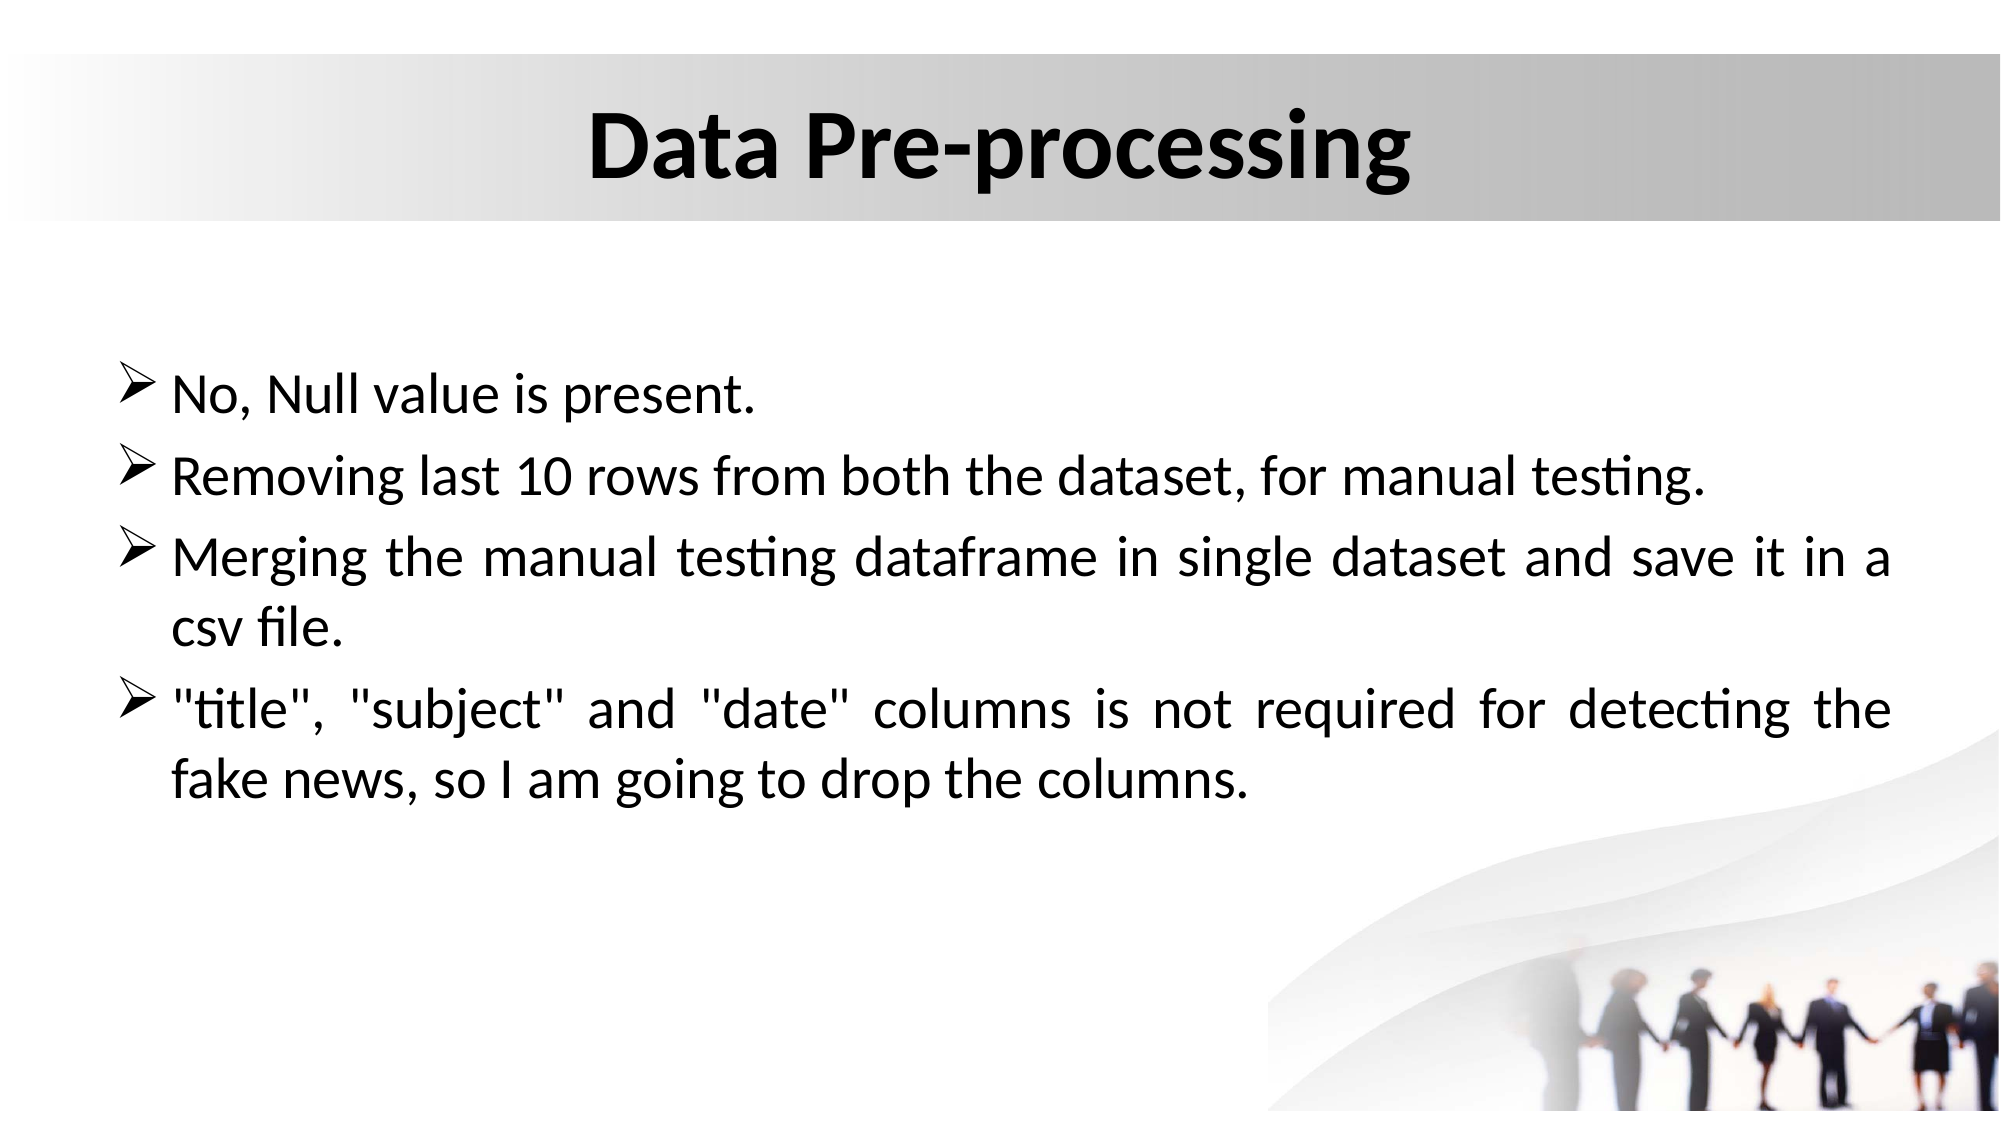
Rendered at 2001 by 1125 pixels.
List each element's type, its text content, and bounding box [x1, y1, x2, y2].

title Data Pre-processing [99, 44, 1901, 233]
list No, Null value is present. Removing last 10 rows from both the dataset, for manual testing. Merging the manual testing dataframe in single dataset and save it in a csv file. "title", "subject" and "date" columns is not required for detecting the fake news, so I am going to drop the columns. [99, 347, 1909, 1006]
picture [1268, 728, 1999, 1111]
